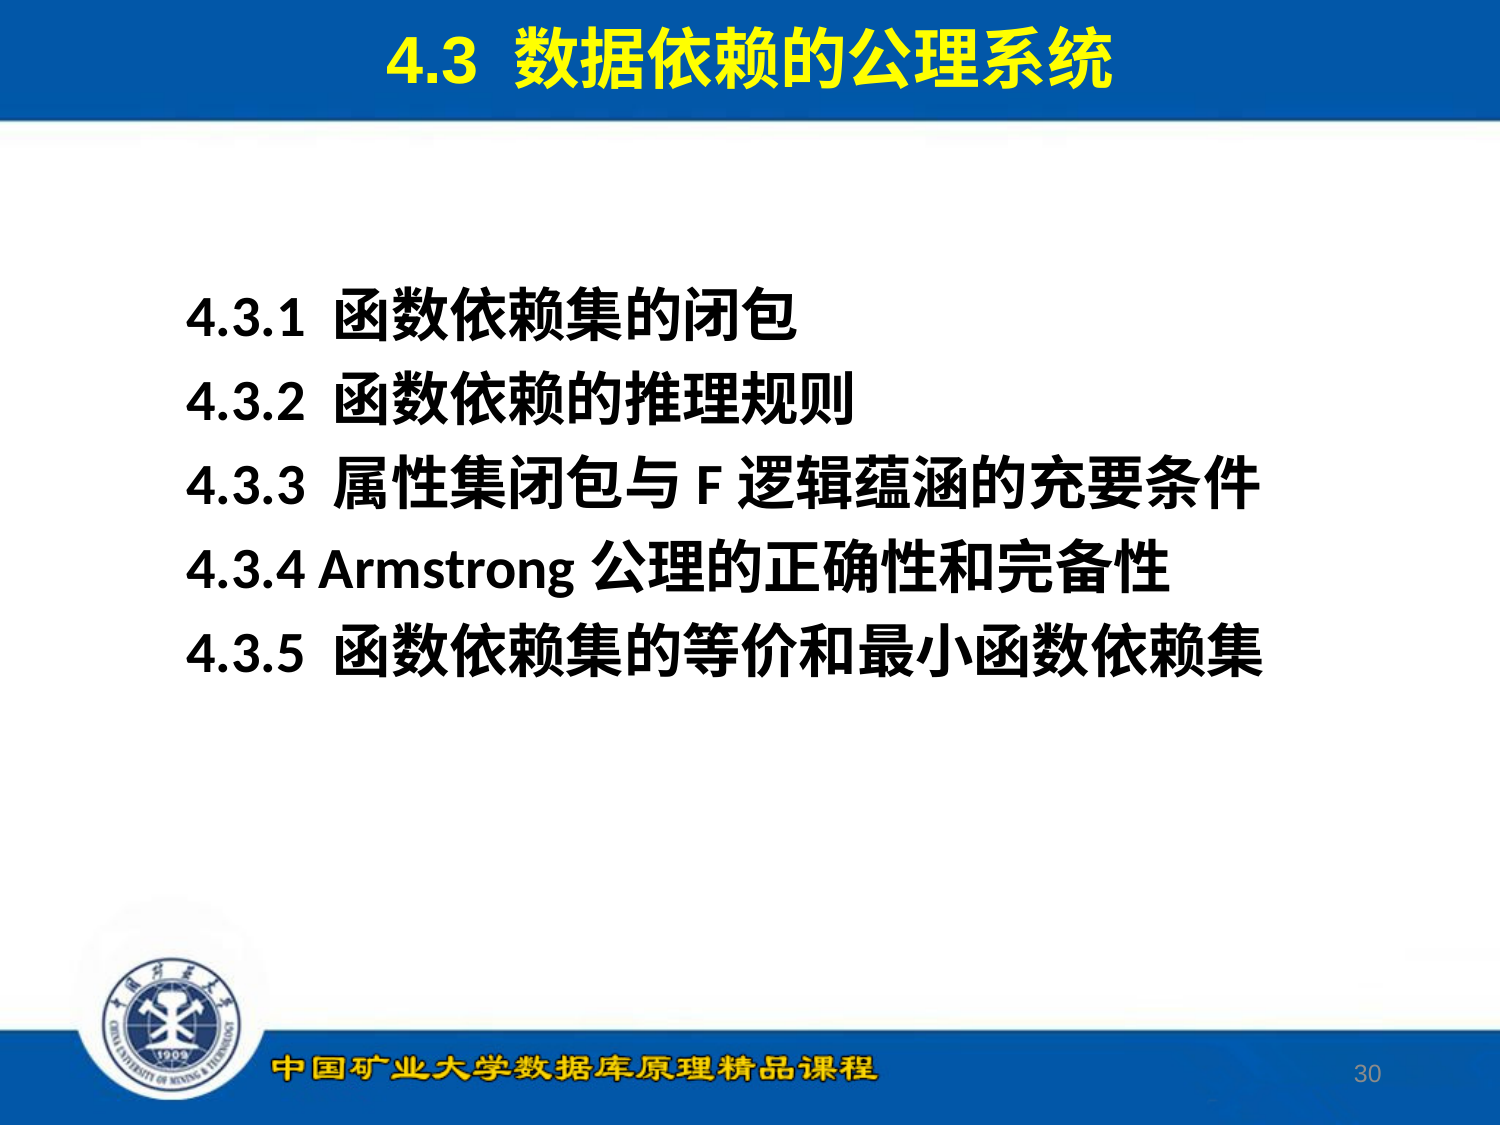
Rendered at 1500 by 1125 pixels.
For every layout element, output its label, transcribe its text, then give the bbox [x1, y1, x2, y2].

slide_number 30 [1059, 1042, 1397, 1103]
picture [0, 0, 1500, 1125]
list 4.3.1 函数依赖集的闭包 4.3.2 函数依赖的推理规则 4.3.3 属性集闭包与F逻辑蕴涵的充要条件 4.3.4 Armstrong公理的正确性和完备性 4.3.5 函数依赖集的等价和最小函数依赖集 [171, 278, 1459, 976]
text_box 4.3 数据依赖的公理系统 [371, 9, 1129, 105]
